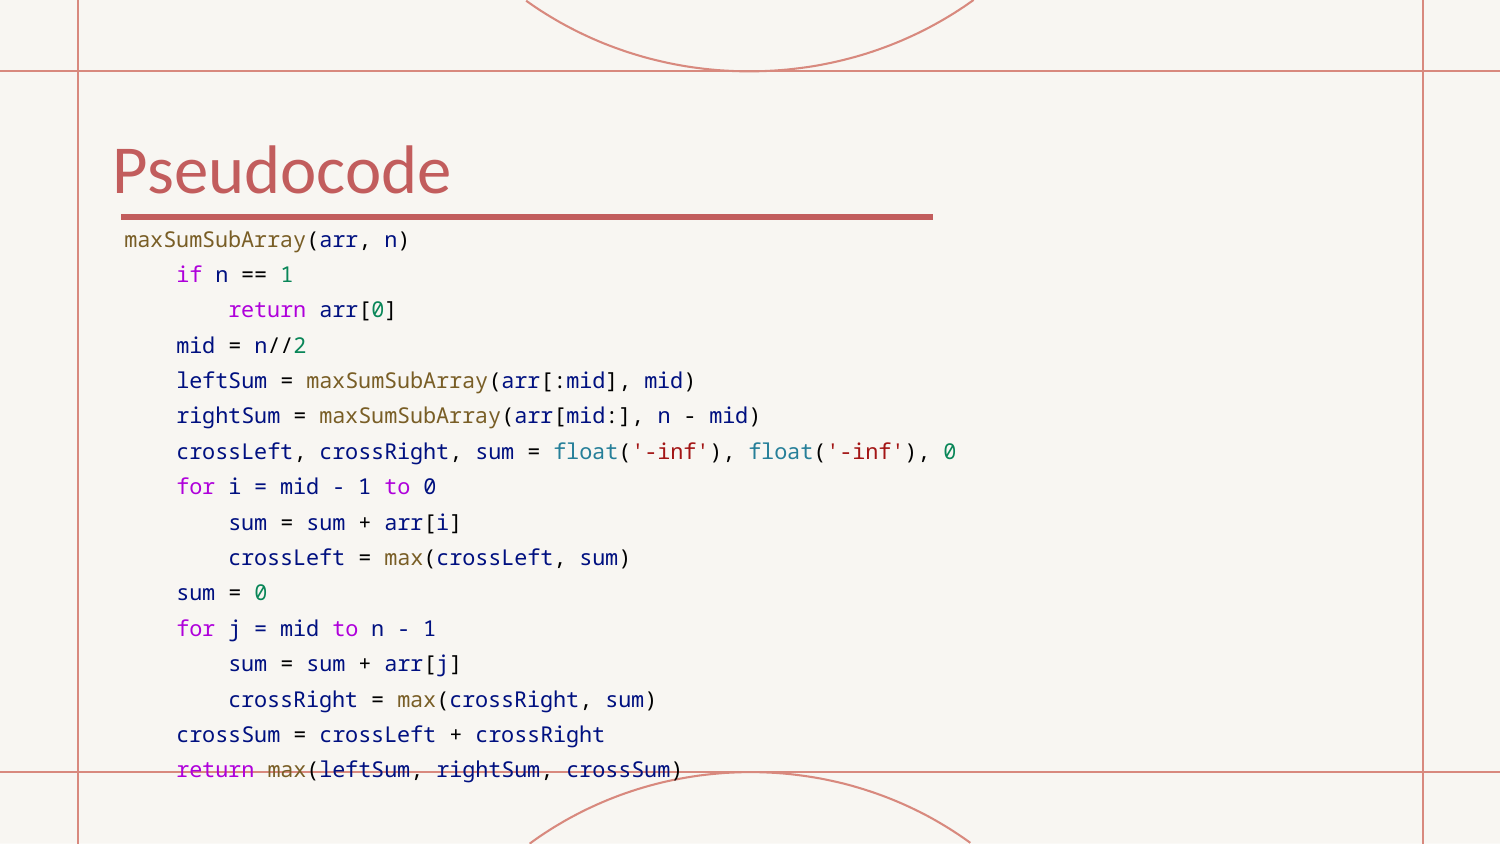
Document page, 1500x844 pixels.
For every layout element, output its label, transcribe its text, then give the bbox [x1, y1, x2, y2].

title Pseudocode [112, 125, 931, 266]
list maxSumSubArray(arr, n) if n == 1 return arr[0] mid = n//2 leftSum = maxSumSubArray(arr[:mid], mid) rightSum = maxSumSubArray(arr[mid:], n - mid) crossLeft, crossRight, sum = float('-inf'), float('-inf'), 0 for i = mid - 1 to 0 sum = sum + arr[i] crossLeft = max(crossLeft, sum) sum = 0 for j = mid to n - 1 sum = sum + arr[j] crossRight = max(crossRight, sum) crossSum = crossLeft + crossRight return max(leftSum, rightSum, crossSum) [124, 216, 1179, 818]
